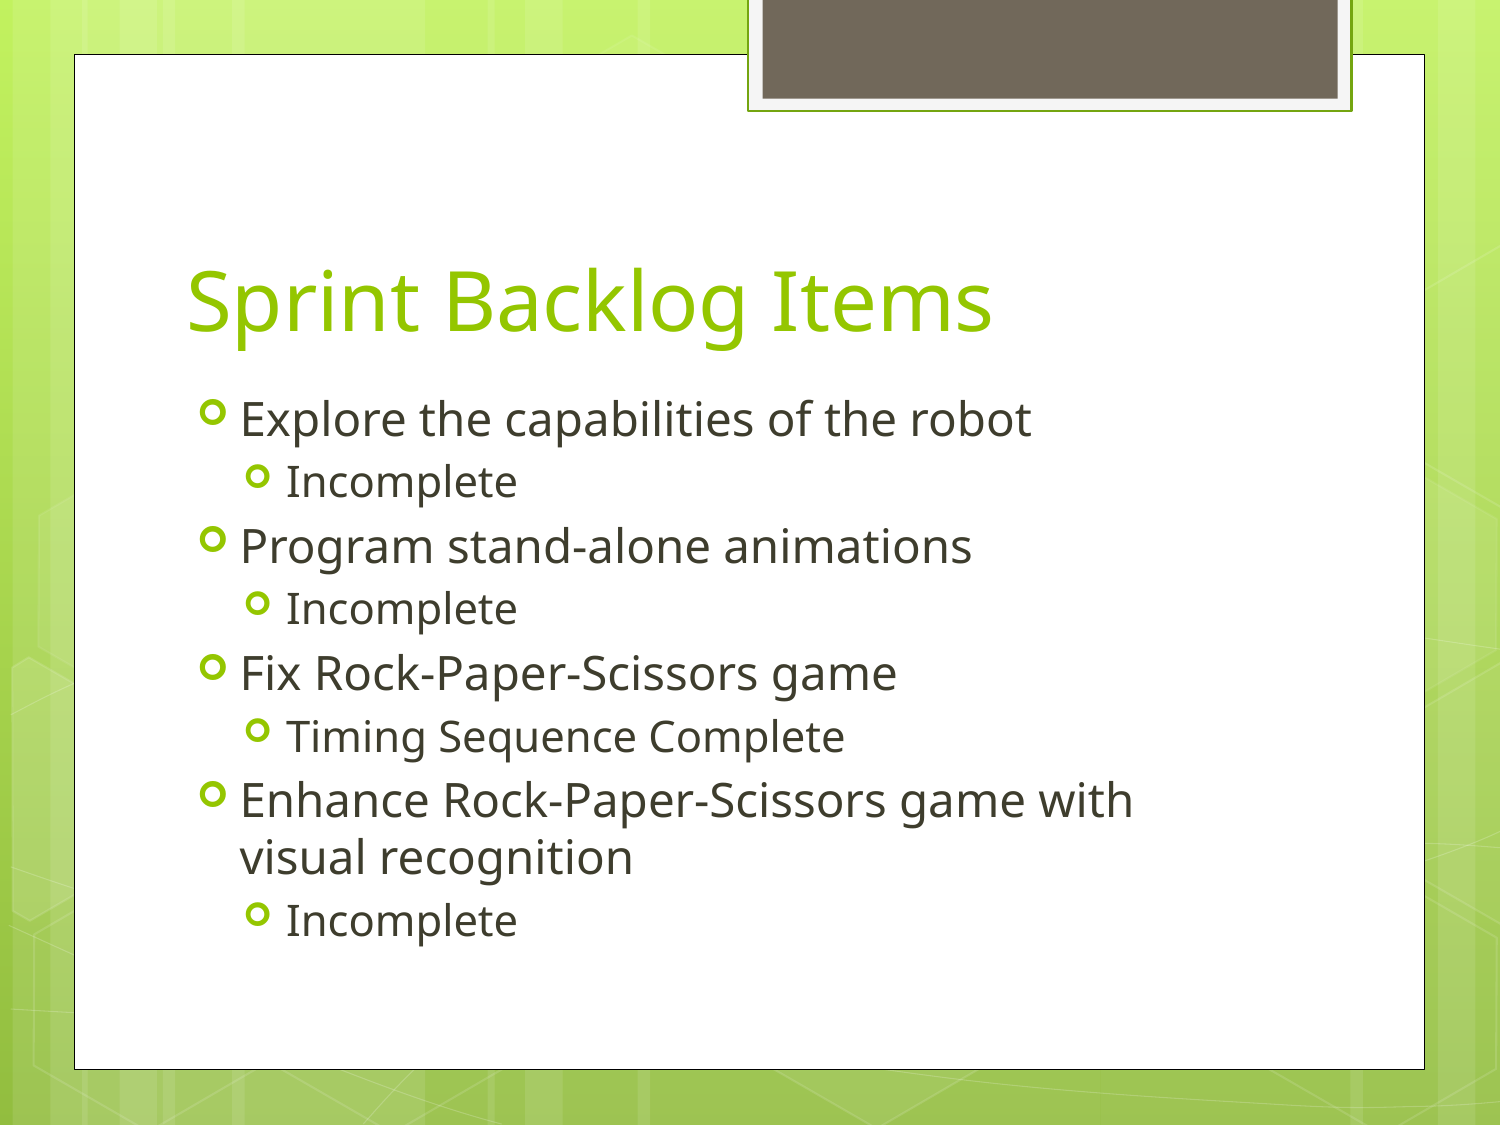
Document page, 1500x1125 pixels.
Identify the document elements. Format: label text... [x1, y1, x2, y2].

list Explore the capabilities of the robot Incomplete Program stand-alone animations Incomplete Fix Rock-Paper-Scissors game Timing Sequence Complete Enhance Rock-Paper-Scissors game with visual recognition Incomplete [171, 381, 1283, 957]
title Sprint Backlog Items [171, 168, 1324, 357]
